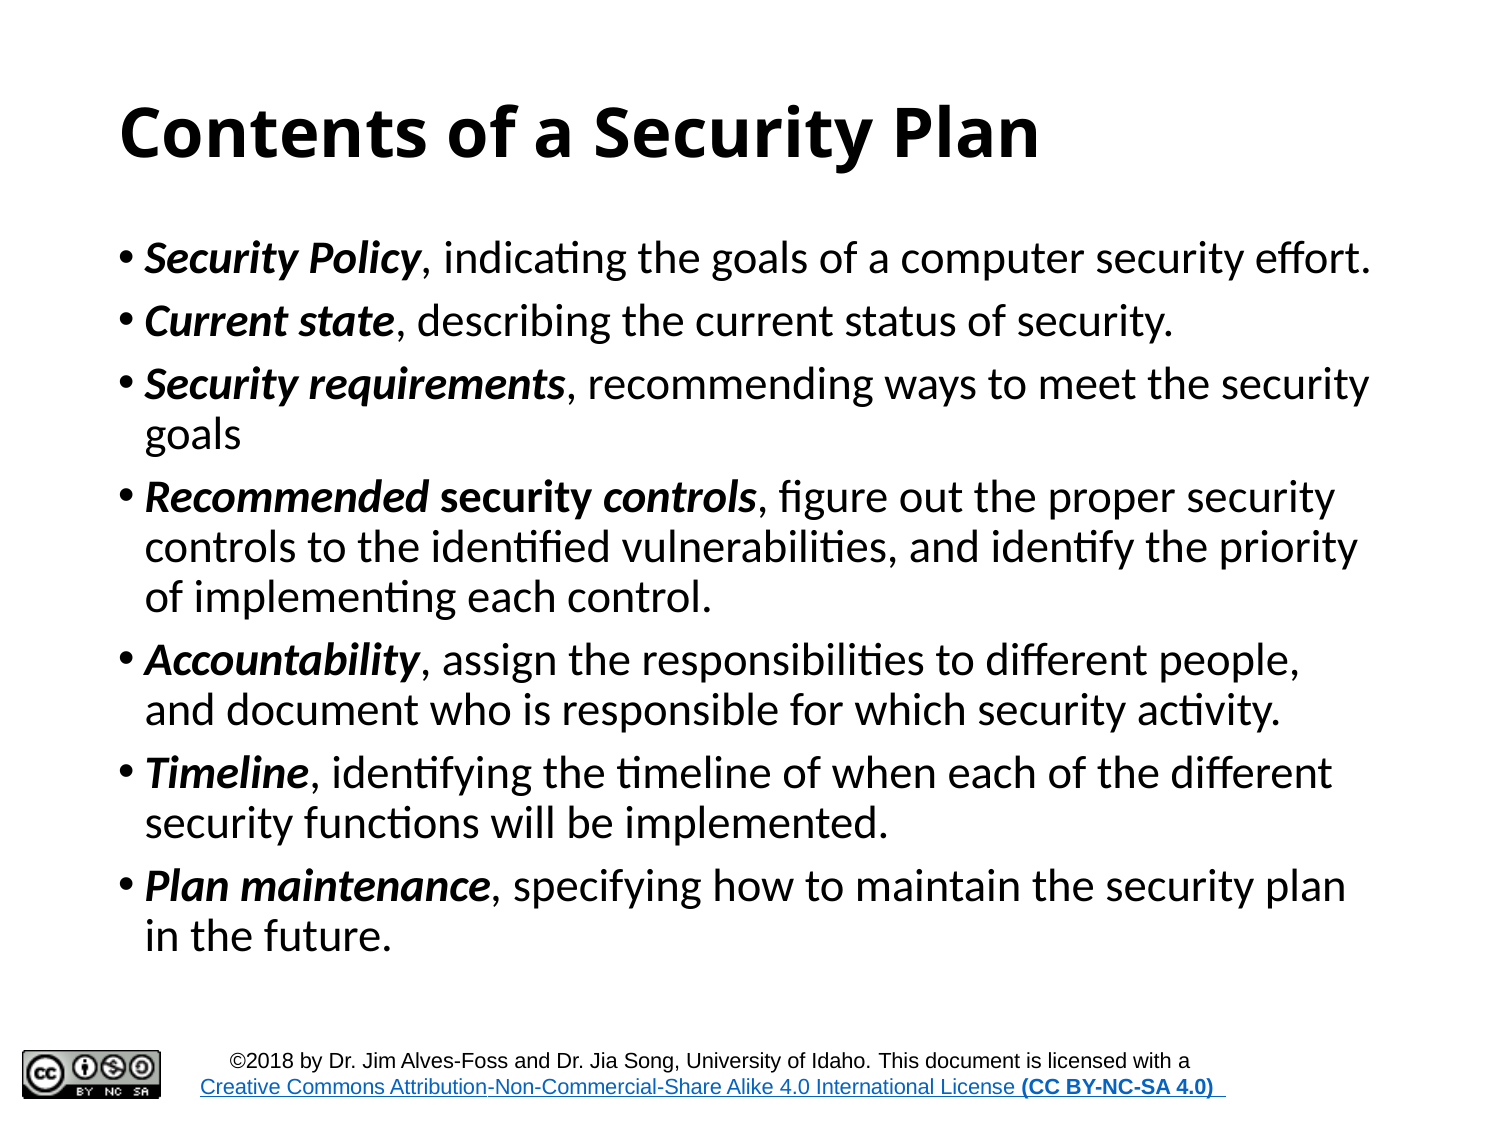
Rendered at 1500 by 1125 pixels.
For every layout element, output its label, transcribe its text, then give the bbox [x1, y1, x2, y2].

title Contents of a Security Plan [102, 59, 1398, 211]
list Security Policy, indicating the goals of a computer security effort. Current state, describing the current status of security. Security requirements, recommending ways to meet the security goals Recommended security controls, figure out the proper security controls to the identified vulnerabilities, and identify the priority of implementing each control. Accountability, assign the responsibilities to different people, and document who is responsible for which security activity. Timeline, identifying the timeline of when each of the different security functions will be implemented. Plan maintenance, specifying how to maintain the security plan in the future. [102, 225, 1398, 1014]
picture [22, 1050, 161, 1099]
